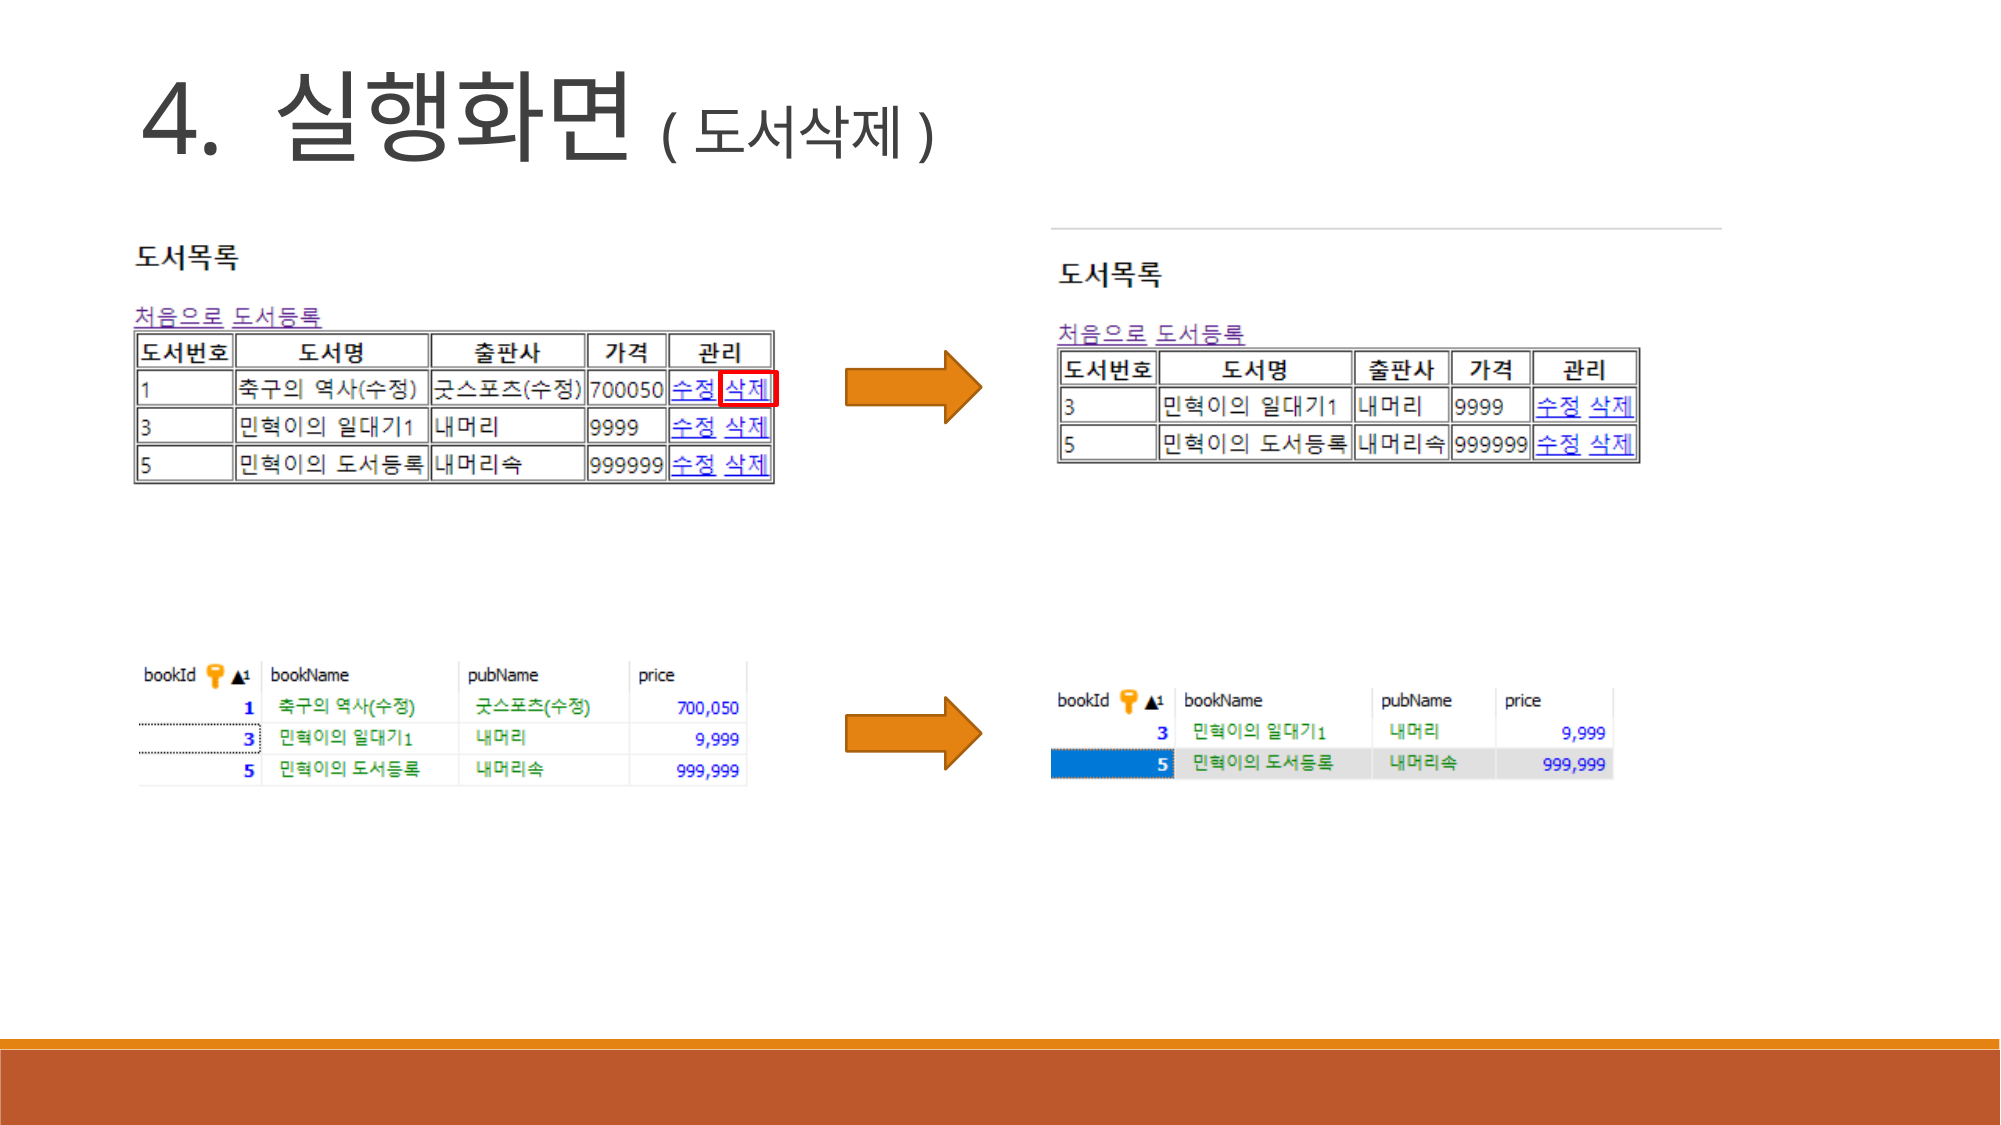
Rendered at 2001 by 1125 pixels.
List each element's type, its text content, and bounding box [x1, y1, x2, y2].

picture [138, 661, 834, 845]
text_box [845, 696, 983, 771]
picture [125, 222, 847, 552]
picture [1051, 222, 1723, 558]
picture [1051, 687, 1656, 819]
text_box [856, 349, 983, 425]
title 4. 실행화면(도서삭제) [126, 28, 1777, 183]
